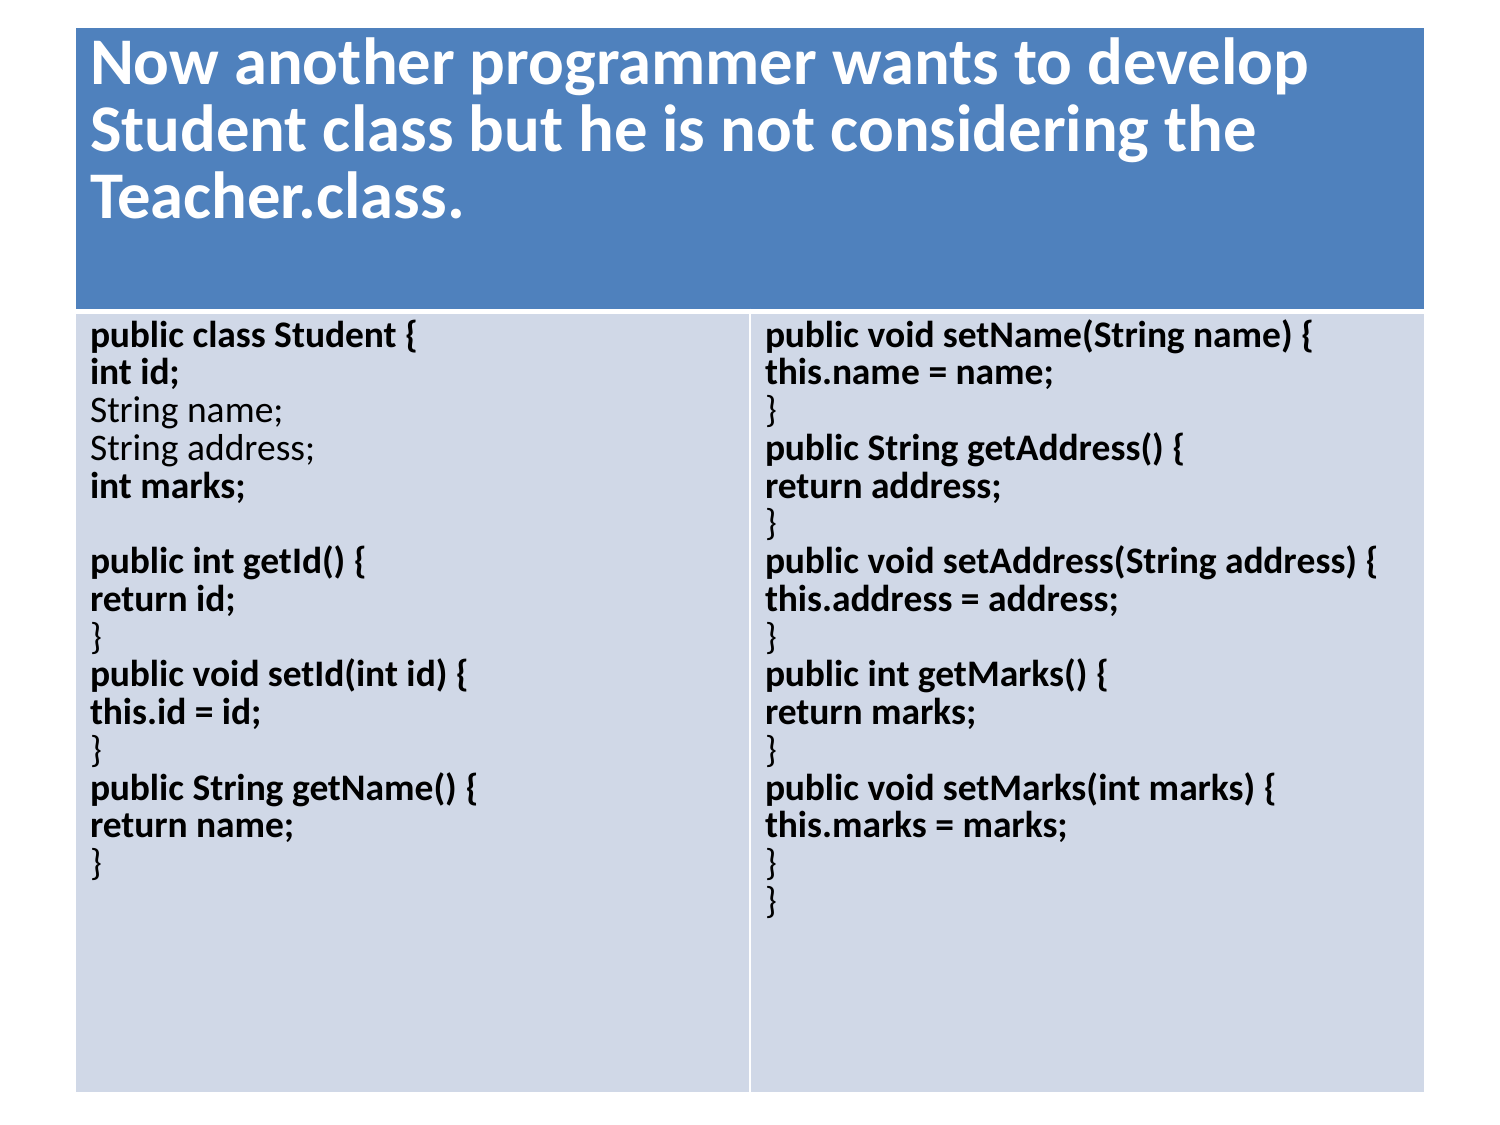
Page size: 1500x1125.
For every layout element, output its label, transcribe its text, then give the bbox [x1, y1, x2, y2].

table_cell public class Student { int id; String name; String address; int marks; public int getId() { return id; } public void setId(int id) { this.id = id; } public String getName() { return name; } [76, 314, 749, 1092]
table_cell public void setName(String name) { this.name = name; } public String getAddress() { return address; } public void setAddress(String address) { this.address = address; } public int getMarks() { return marks; } public void setMarks(int marks) { this.marks = marks; } } [751, 314, 1424, 1092]
table_header Now another programmer wants to develop Student class but he is not considering the Teacher.class. [76, 28, 1424, 309]
